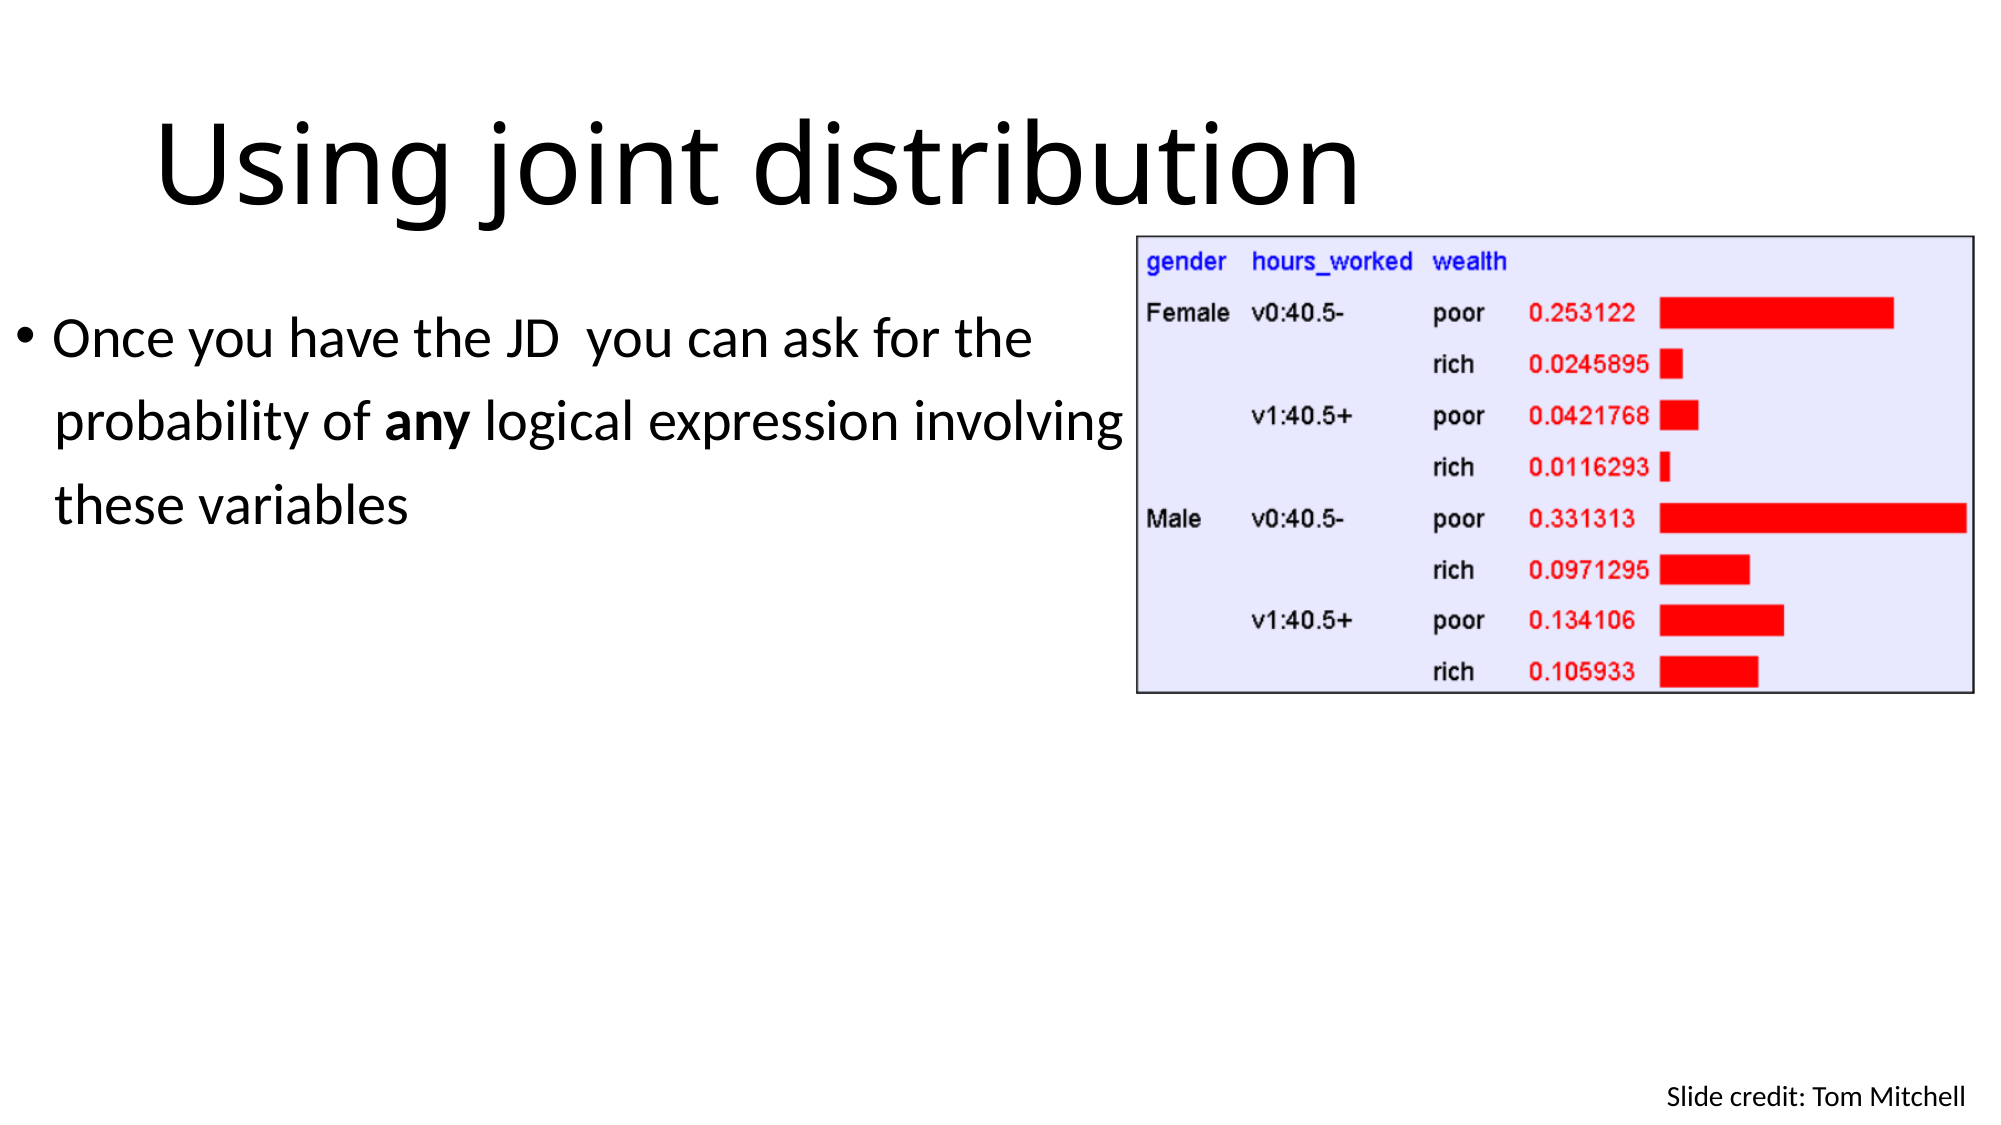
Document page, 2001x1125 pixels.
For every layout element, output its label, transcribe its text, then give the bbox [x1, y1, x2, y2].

footer Slide credit: Tom Mitchell [1633, 1065, 2000, 1125]
title Using joint distribution [137, 59, 1863, 278]
picture [1130, 232, 1981, 699]
